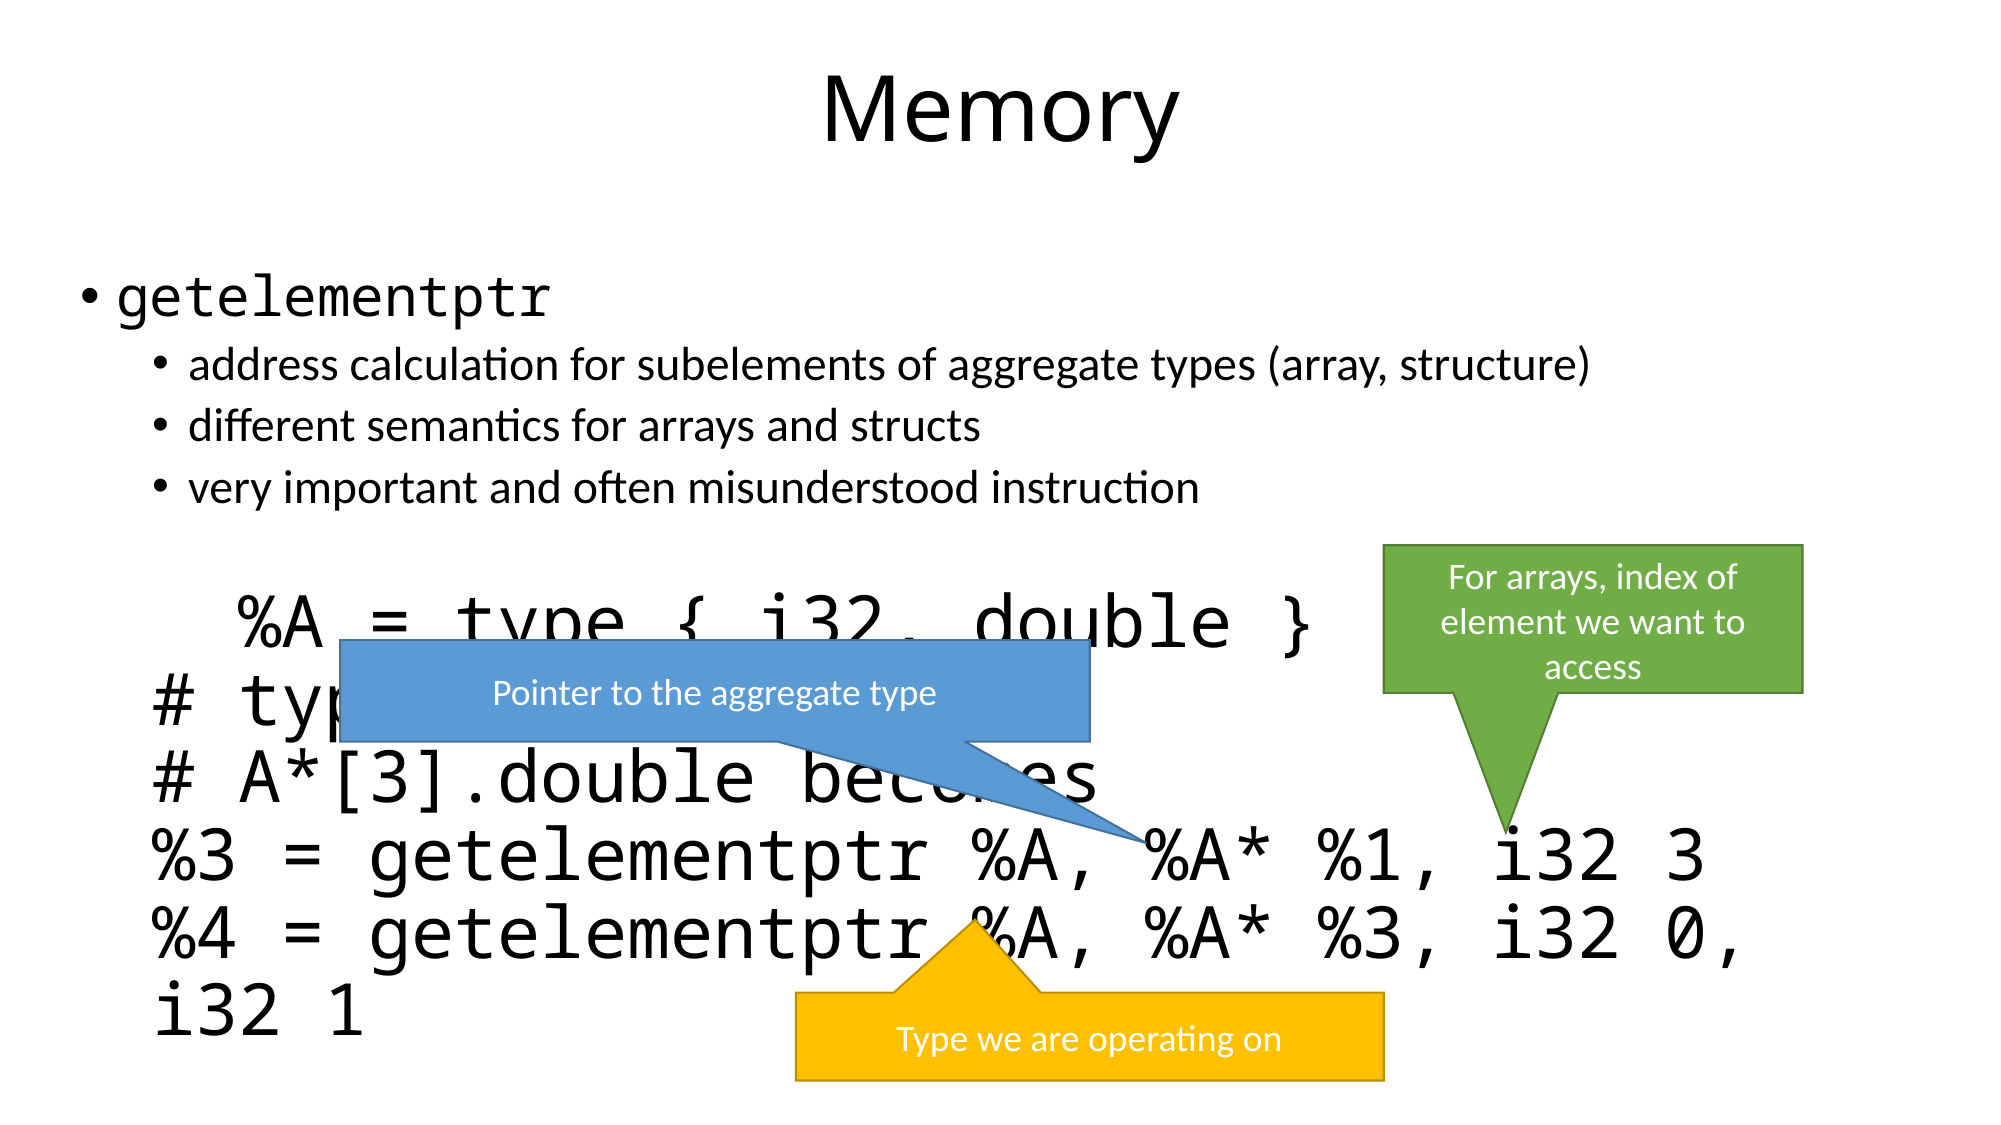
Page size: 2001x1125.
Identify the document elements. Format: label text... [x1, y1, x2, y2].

title Memory [137, 3, 1863, 221]
text_box Type we are operating on [794, 918, 1385, 1082]
text_box Pointer to the aggregate type [339, 639, 1147, 845]
list getelementptr address calculation for subelements of aggregate types (array, structure) different semantics for arrays and structs very important and often misunderstood instruction %A = type { i32, double } # type of %1 is %A* # A*[3].double becomes %3 = getelementptr %A, %A* %1, i32 3 %4 = getelementptr %A, %A* %3, i32 0, i32 1 [65, 260, 1924, 1125]
text_box For arrays, index of element we want to access [1382, 544, 1804, 836]
